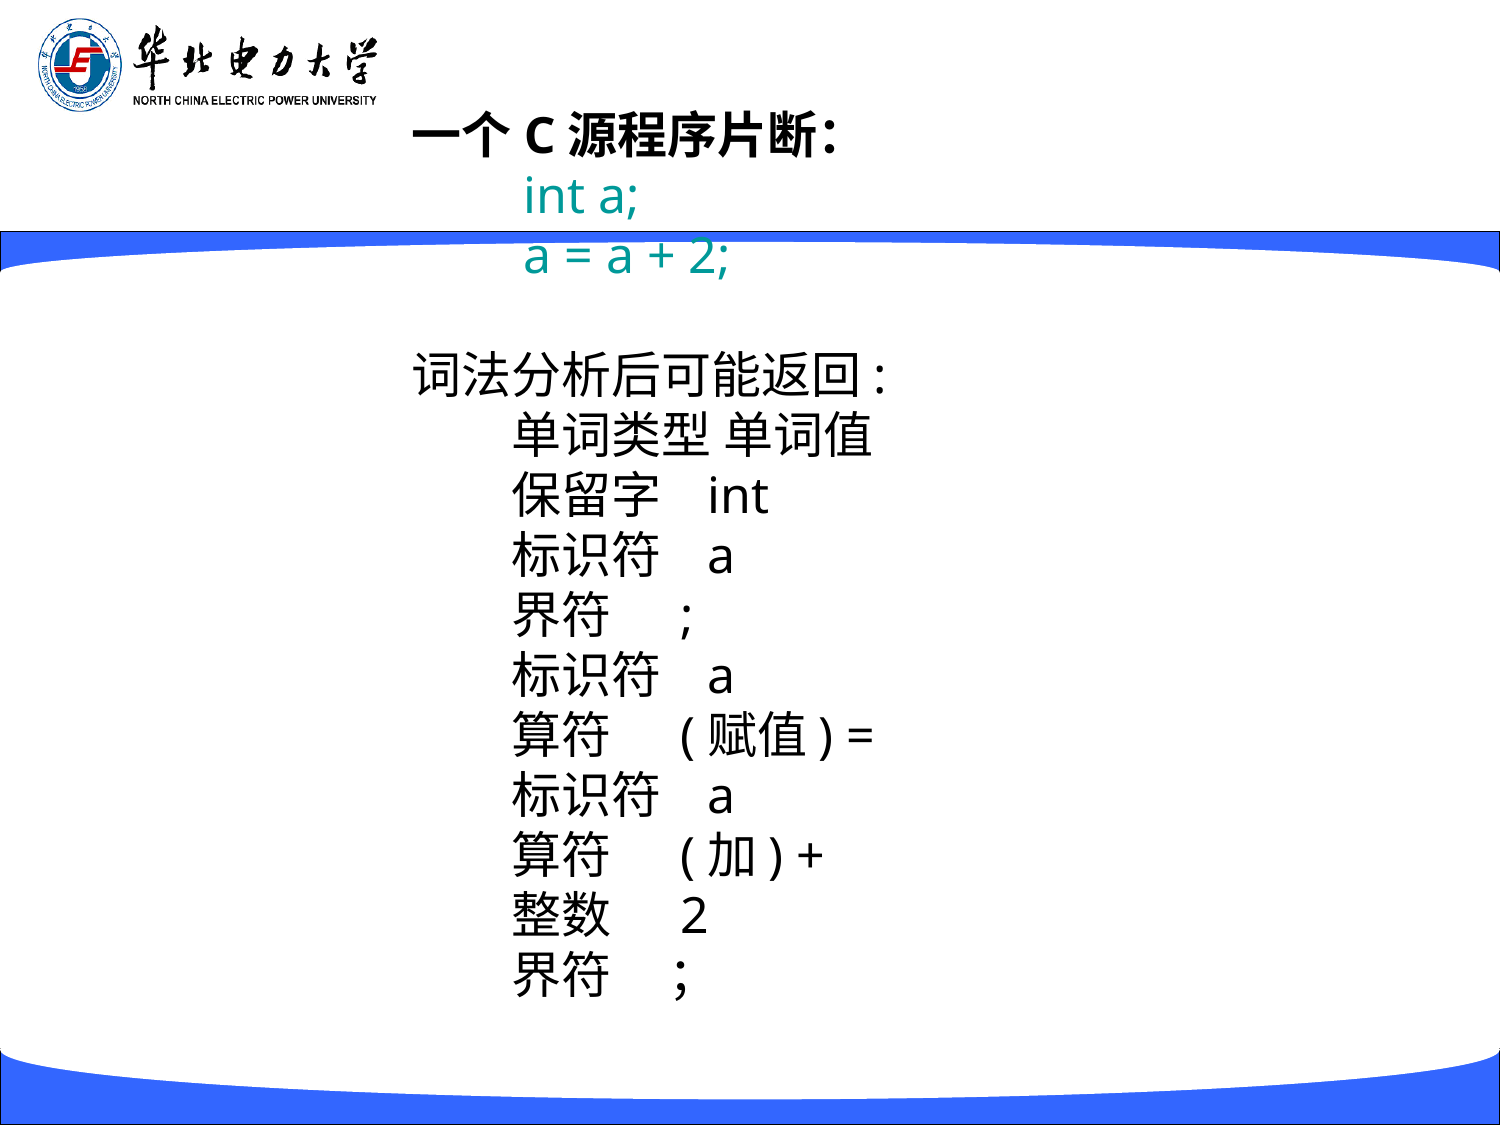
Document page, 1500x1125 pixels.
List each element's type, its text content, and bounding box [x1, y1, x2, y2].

picture [0, 0, 414, 126]
text_box 一个C源程序片断： int a; a = a + 2; 词法分析后可能返回: 单词类型 单词值 保留字 int 标识符 a 界符 ; 标识符 a 算符 (赋值) = 标识符 a 算符 (加) + 整数 2 界符 ； [397, 96, 903, 1071]
